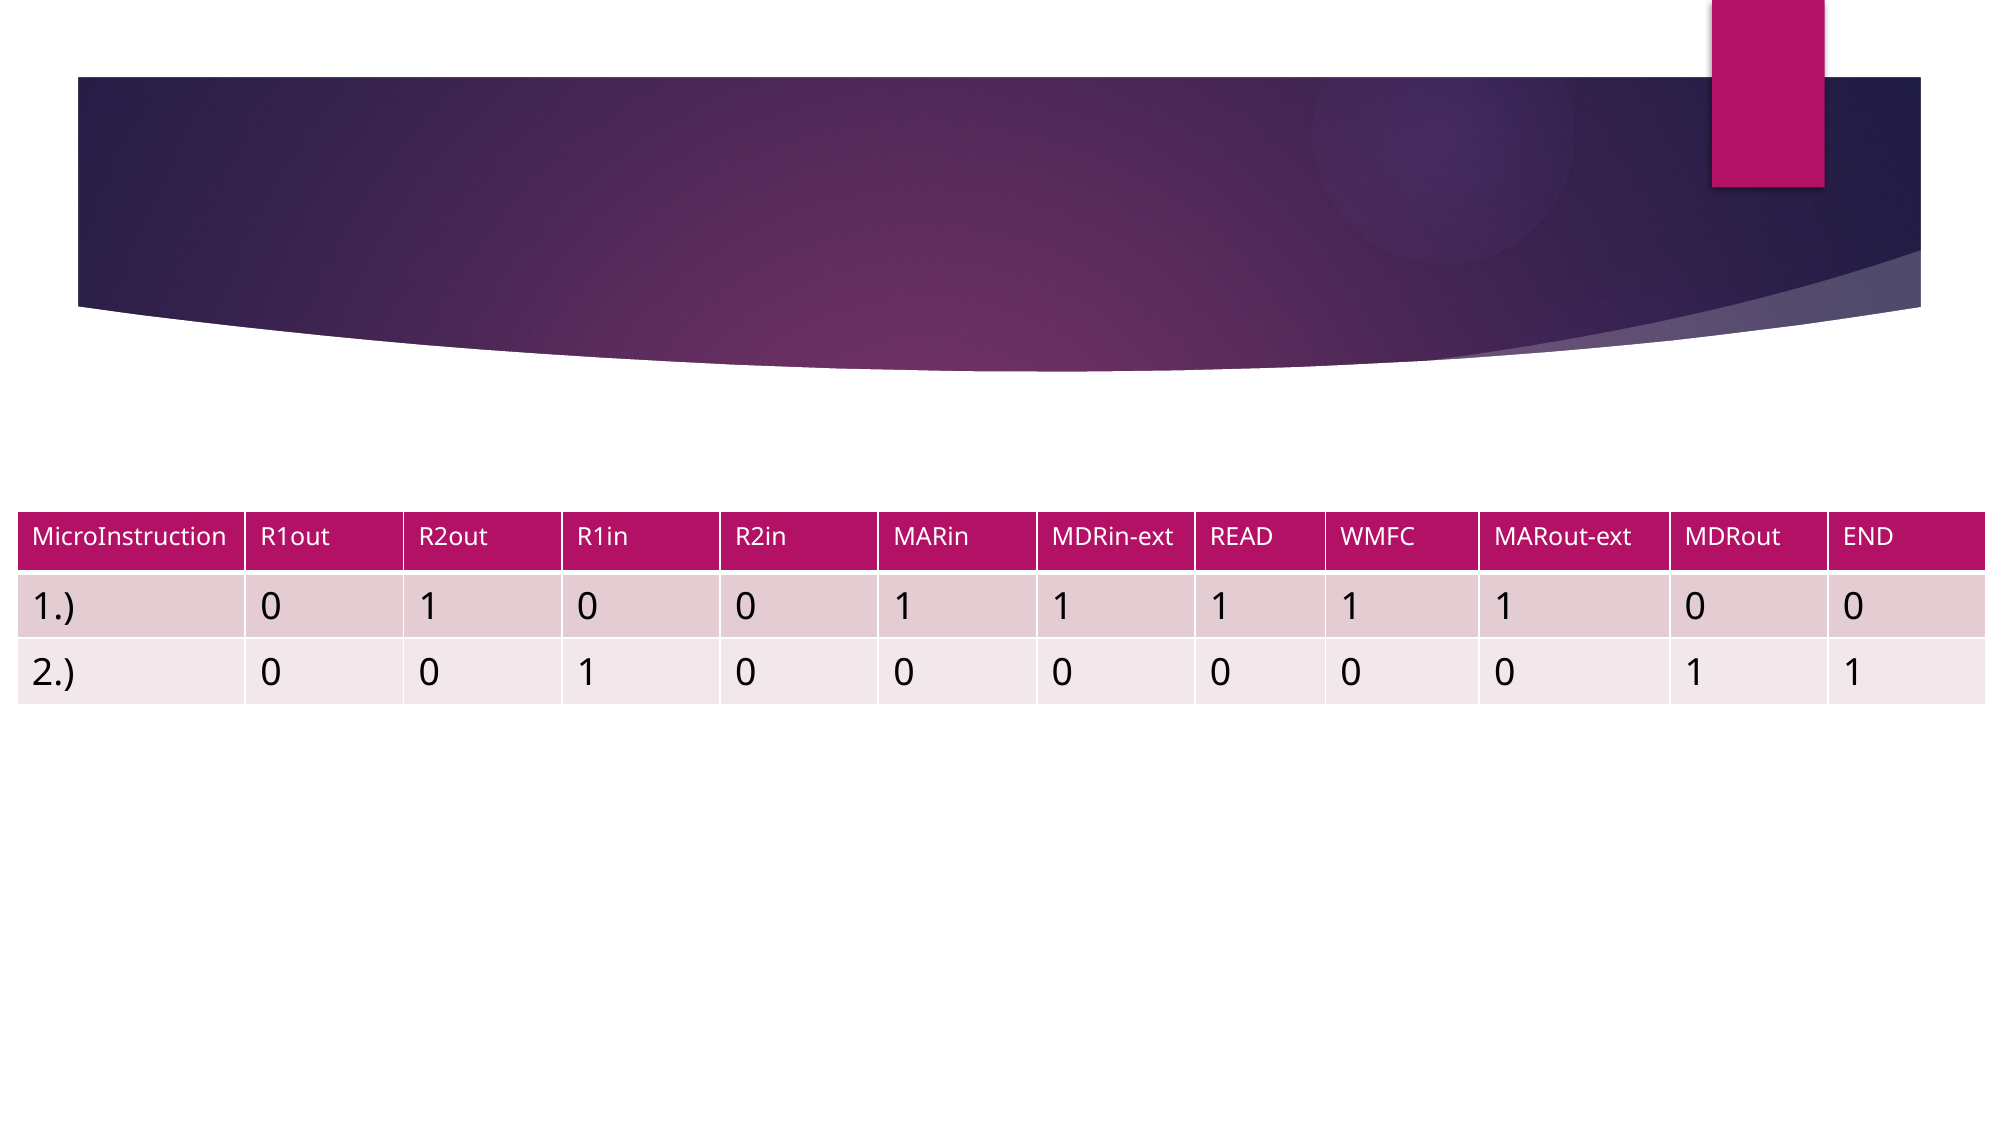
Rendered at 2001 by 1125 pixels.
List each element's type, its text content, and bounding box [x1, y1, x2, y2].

table_cell 1.) [18, 575, 244, 637]
table_cell 1 [1038, 575, 1194, 637]
table_cell 1 [1671, 639, 1827, 704]
table_header MDRin-ext [1038, 512, 1194, 570]
table_cell 2.) [18, 639, 244, 704]
table_cell 0 [404, 639, 561, 704]
table_cell 0 [1196, 639, 1325, 704]
table_cell 0 [1326, 639, 1478, 704]
table_header R2in [721, 512, 877, 570]
table_header END [1829, 512, 1985, 570]
table_cell 0 [1038, 639, 1194, 704]
table_header MARin [879, 512, 1036, 570]
table_header MARout-ext [1480, 512, 1669, 570]
table_cell 1 [1326, 575, 1478, 637]
table_cell 0 [1671, 575, 1827, 637]
table_cell 1 [404, 575, 561, 637]
table_header R1in [563, 512, 719, 570]
table_header R1out [246, 512, 403, 570]
table_header MicroInstruction [18, 512, 244, 570]
table_cell 1 [1829, 639, 1985, 704]
table_header WMFC [1326, 512, 1478, 570]
table_cell 0 [246, 639, 403, 704]
table_header MDRout [1671, 512, 1827, 570]
table_cell 0 [721, 639, 877, 704]
table_cell 0 [721, 575, 877, 637]
table_cell 0 [1829, 575, 1985, 637]
table_header READ [1196, 512, 1325, 570]
table_cell 1 [1480, 575, 1669, 637]
table_cell 0 [246, 575, 403, 637]
table_cell 1 [879, 575, 1036, 637]
table_cell 1 [563, 639, 719, 704]
table_cell 1 [1196, 575, 1325, 637]
table_cell 0 [1480, 639, 1669, 704]
table_cell 0 [879, 639, 1036, 704]
table_cell 0 [563, 575, 719, 637]
table_header R2out [404, 512, 561, 570]
